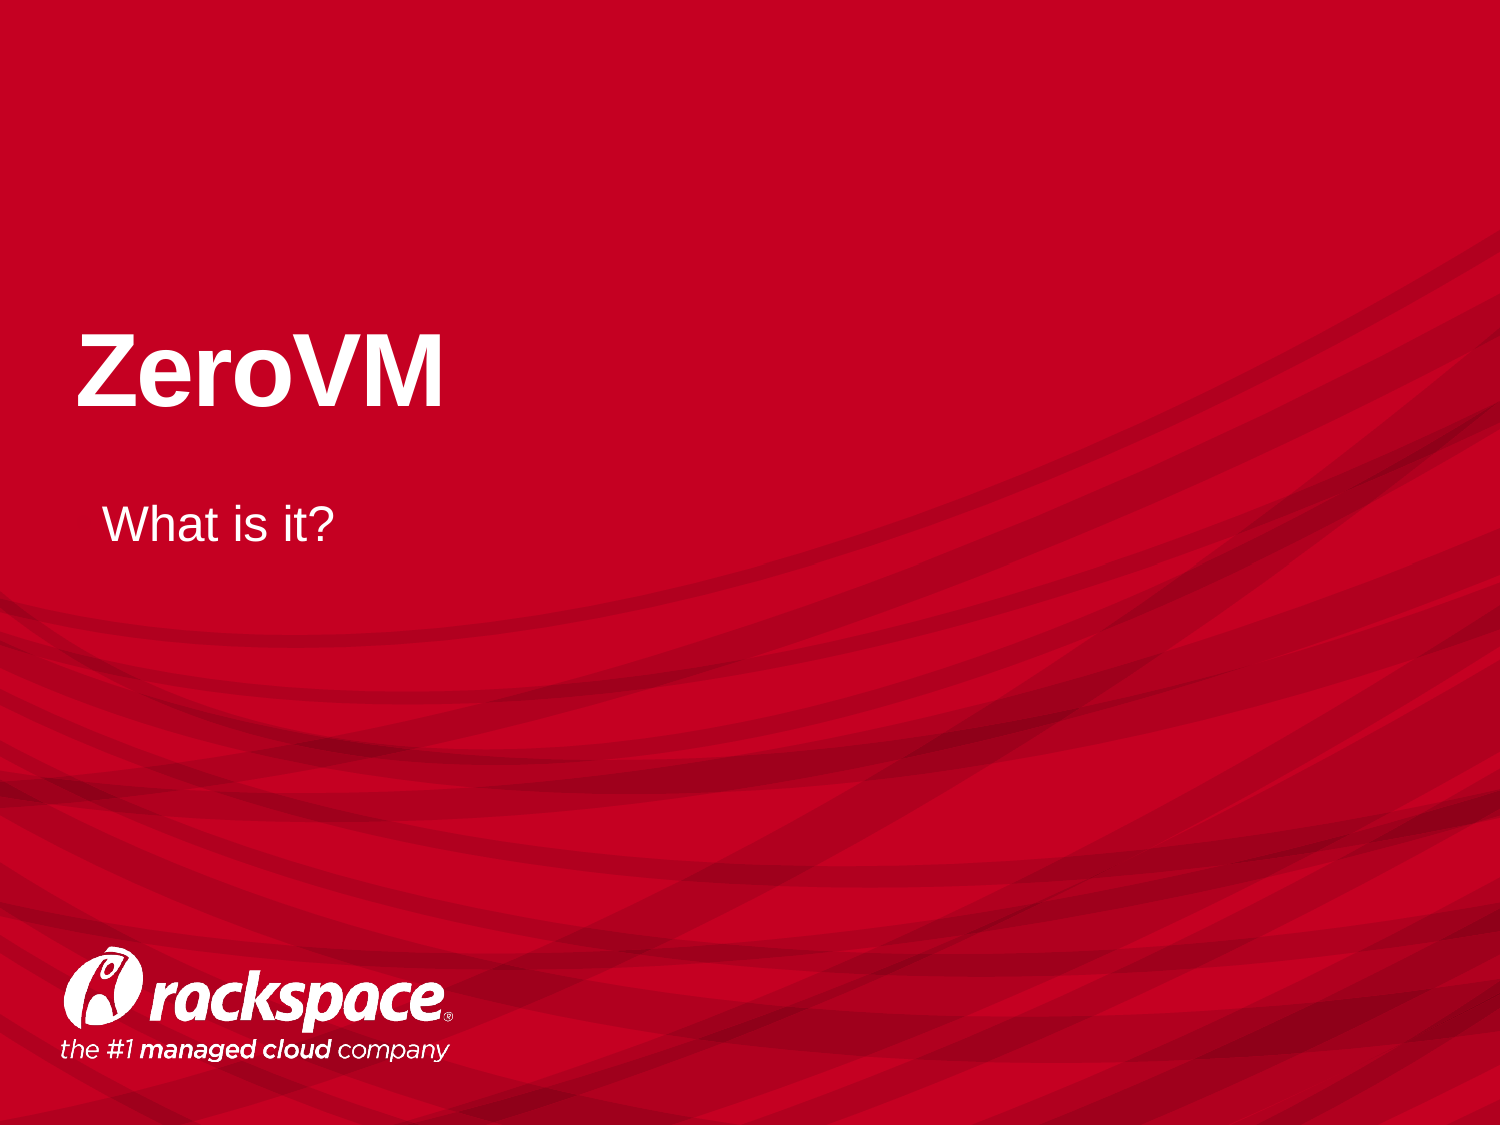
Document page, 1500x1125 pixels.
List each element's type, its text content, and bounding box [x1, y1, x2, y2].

list What is it? [75, 498, 1425, 555]
title ZeroVM [75, 298, 1425, 429]
picture [0, 0, 1500, 1125]
